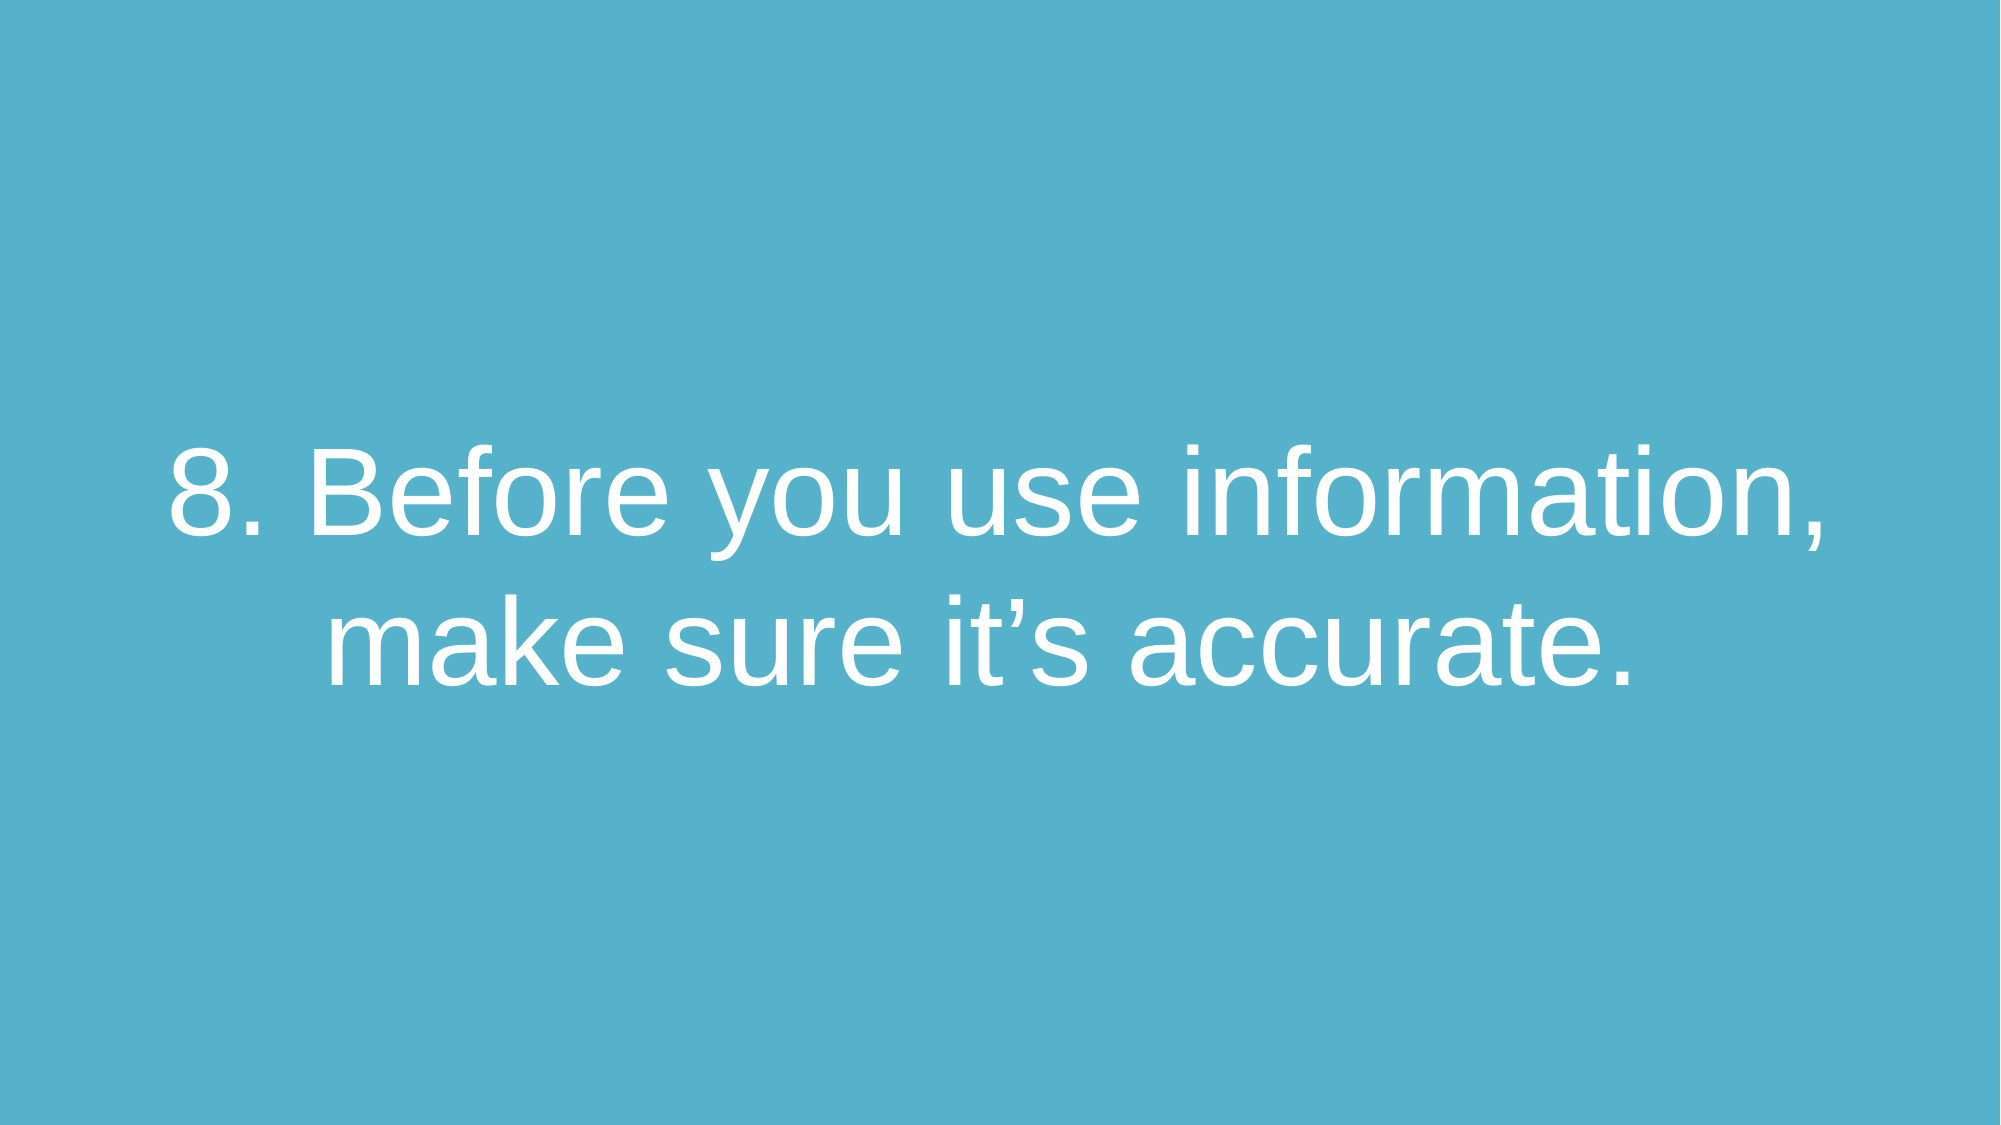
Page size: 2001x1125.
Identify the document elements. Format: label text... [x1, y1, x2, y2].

text_box 8. Before you use information, make sure it’s accurate. [5, 403, 1995, 719]
